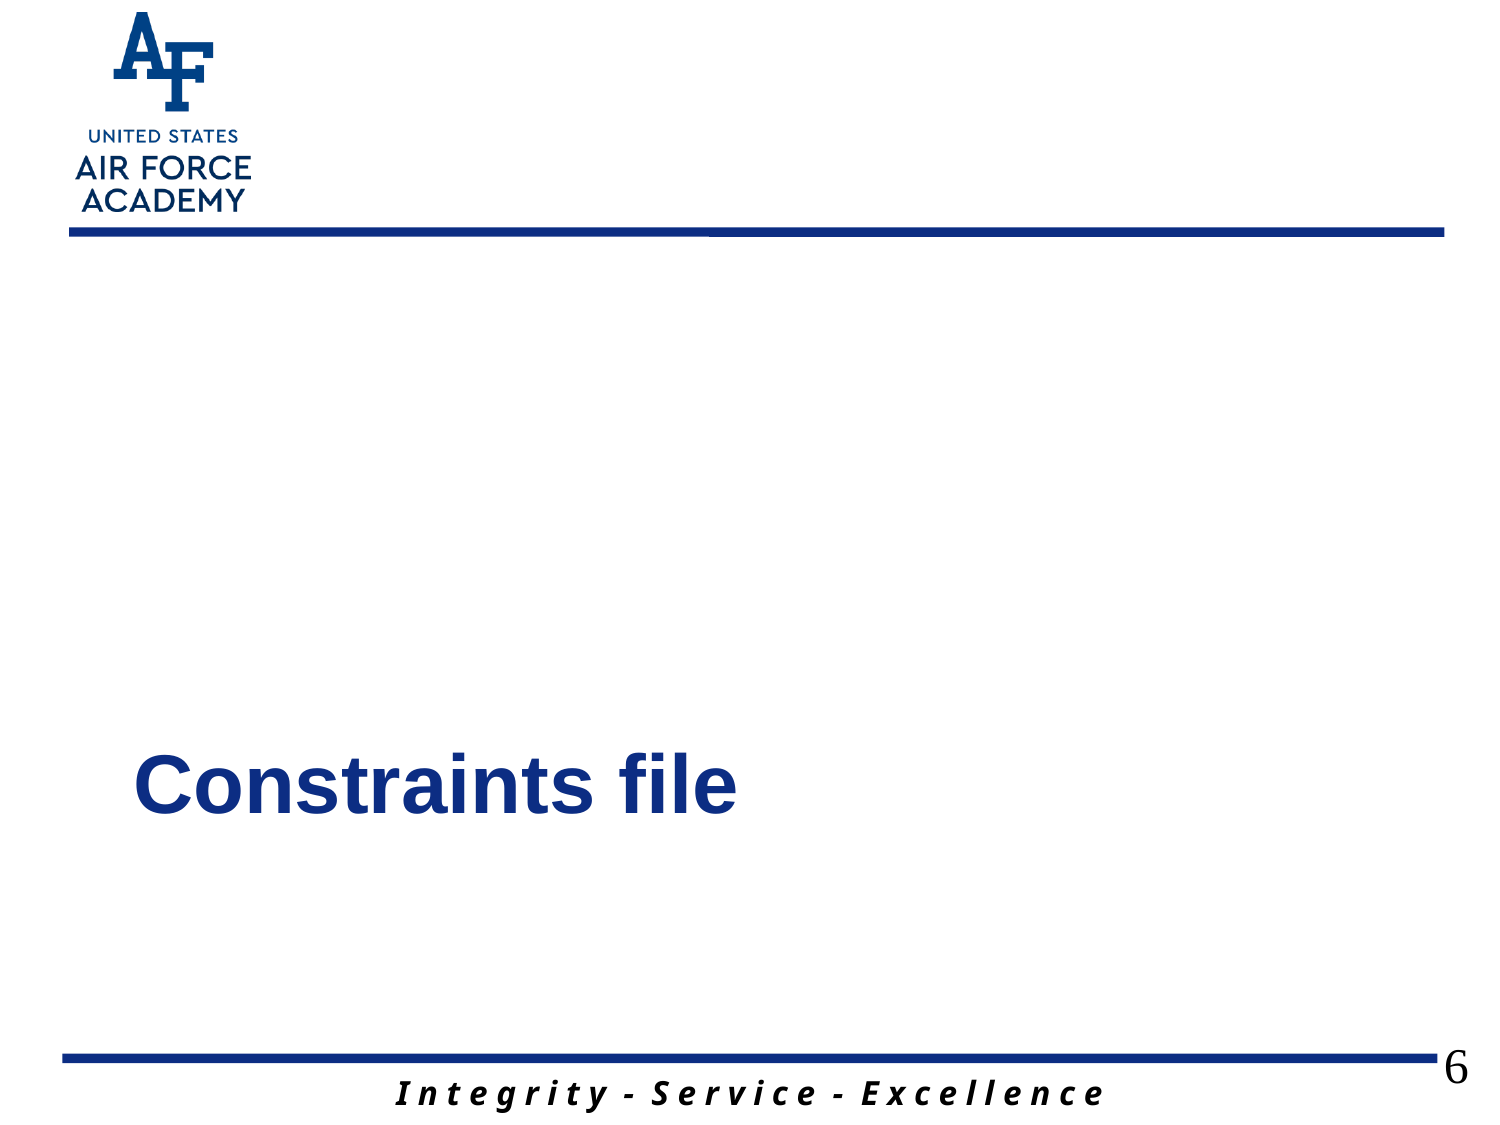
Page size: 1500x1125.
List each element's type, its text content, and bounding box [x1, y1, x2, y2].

title Constraints file [118, 722, 1394, 947]
picture [75, 12, 251, 212]
slide_number 6 [1133, 1025, 1484, 1105]
